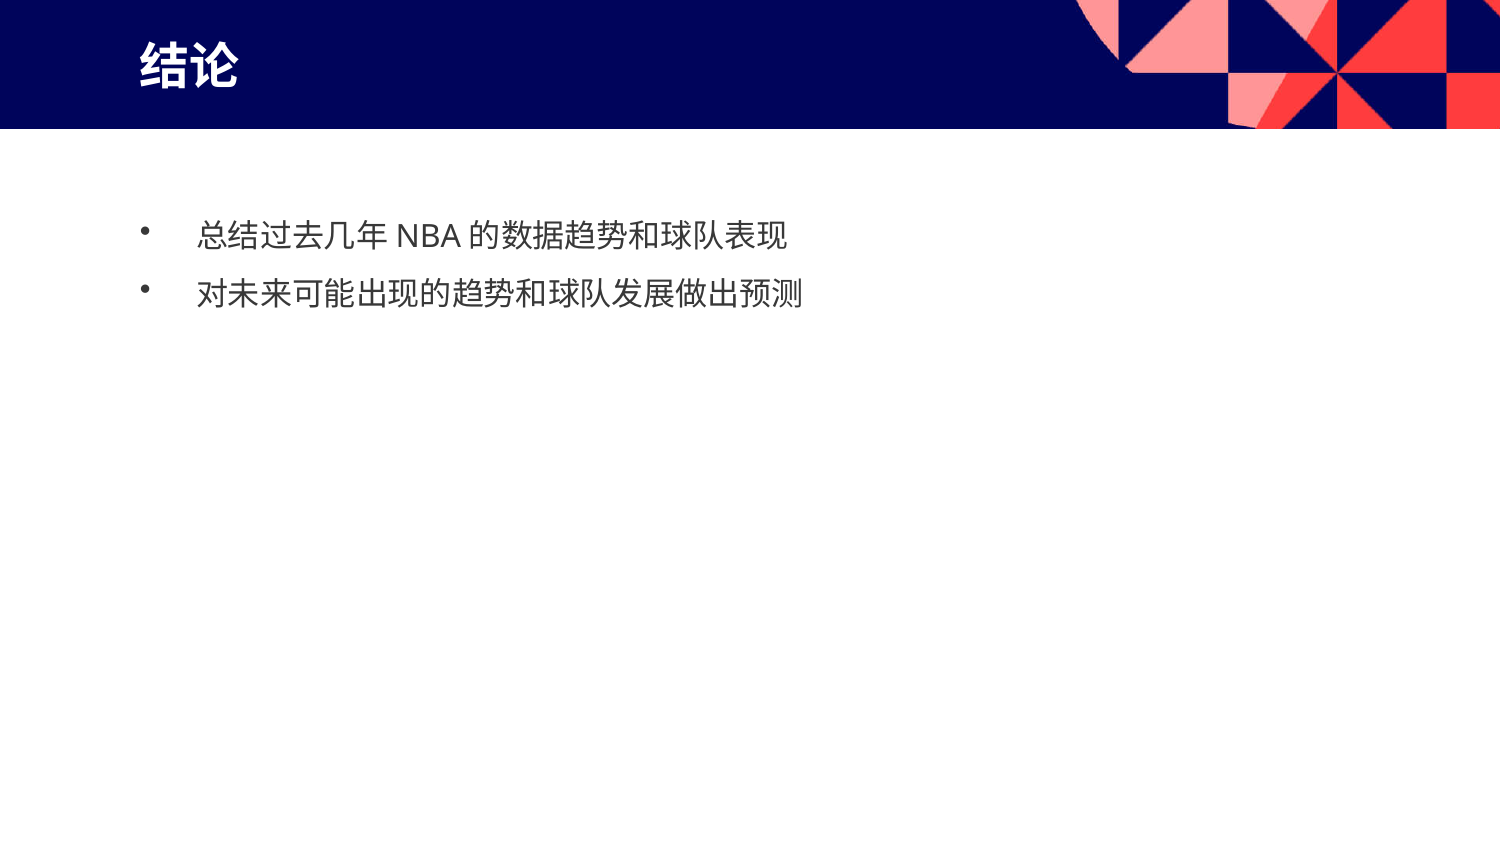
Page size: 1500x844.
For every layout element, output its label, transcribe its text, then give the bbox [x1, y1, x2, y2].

text_box 总结过去几年NBA的数据趋势和球队表现 对未来可能出现的趋势和球队发展做出预测 [125, 188, 1391, 339]
picture [0, 0, 1500, 129]
